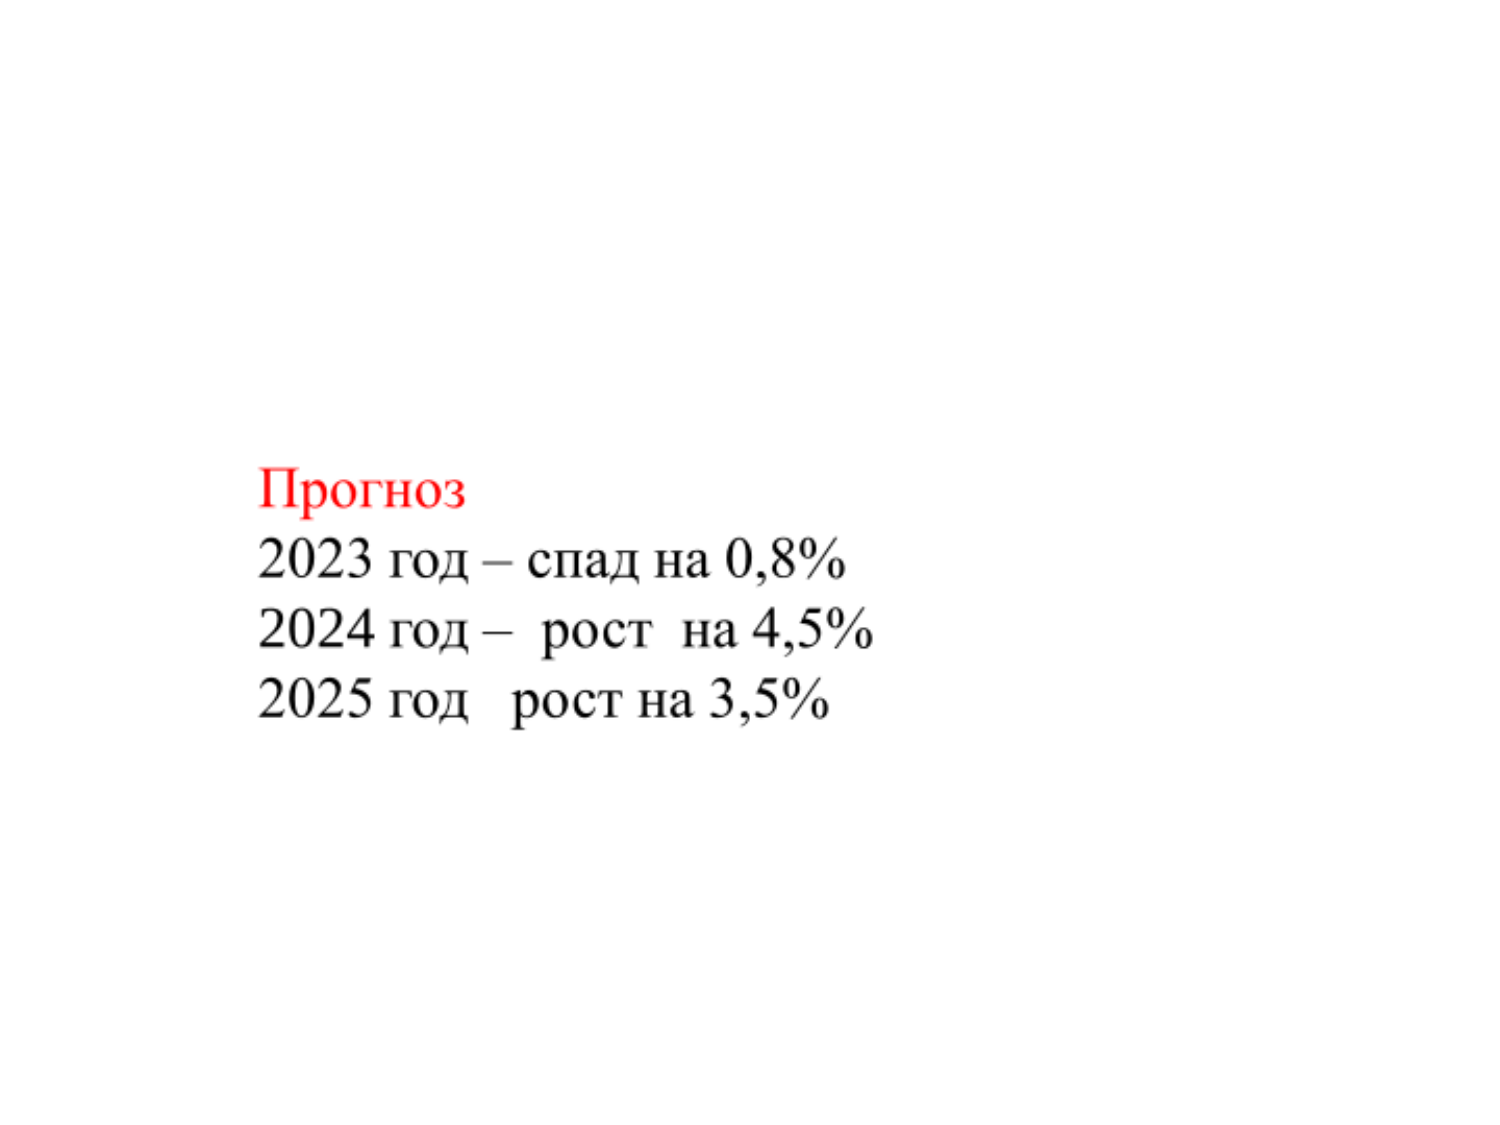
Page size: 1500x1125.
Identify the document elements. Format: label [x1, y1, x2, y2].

picture [0, 140, 1500, 985]
